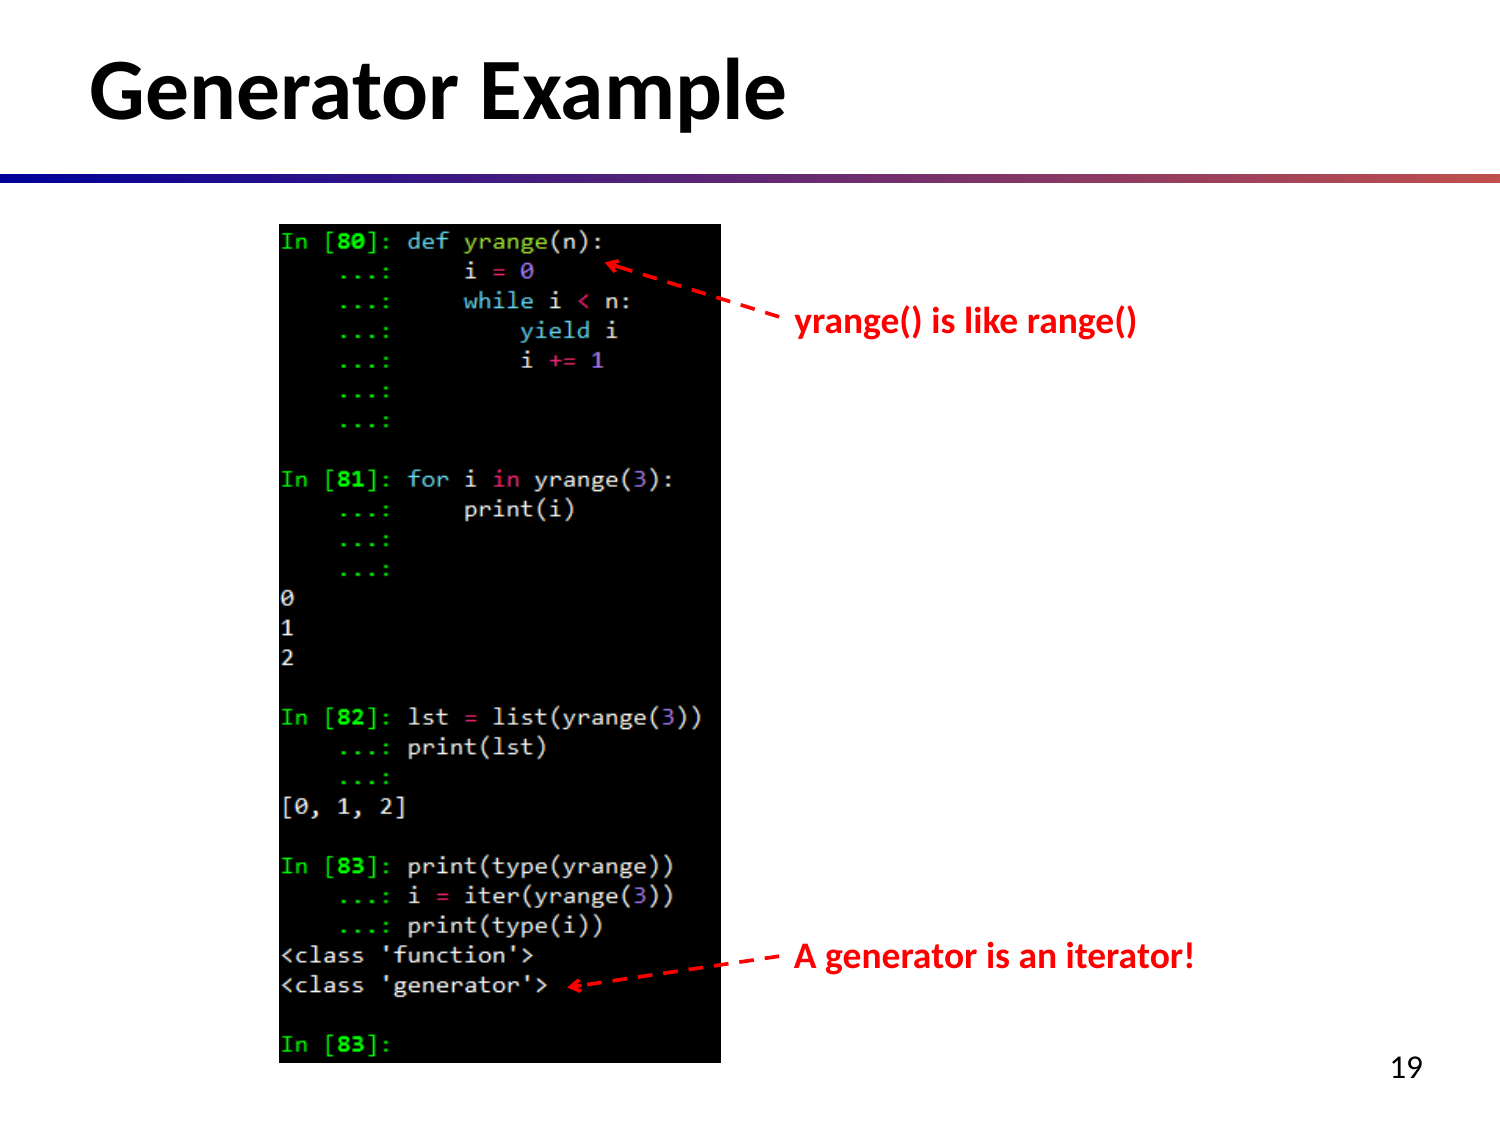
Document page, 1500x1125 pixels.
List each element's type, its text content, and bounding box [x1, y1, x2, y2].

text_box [566, 956, 780, 988]
picture [279, 224, 721, 1063]
title Generator Example [75, 24, 1438, 150]
text_box A generator is an iterator! [779, 924, 1276, 984]
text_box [604, 262, 780, 317]
text_box yrange() is like range() [779, 288, 1276, 349]
